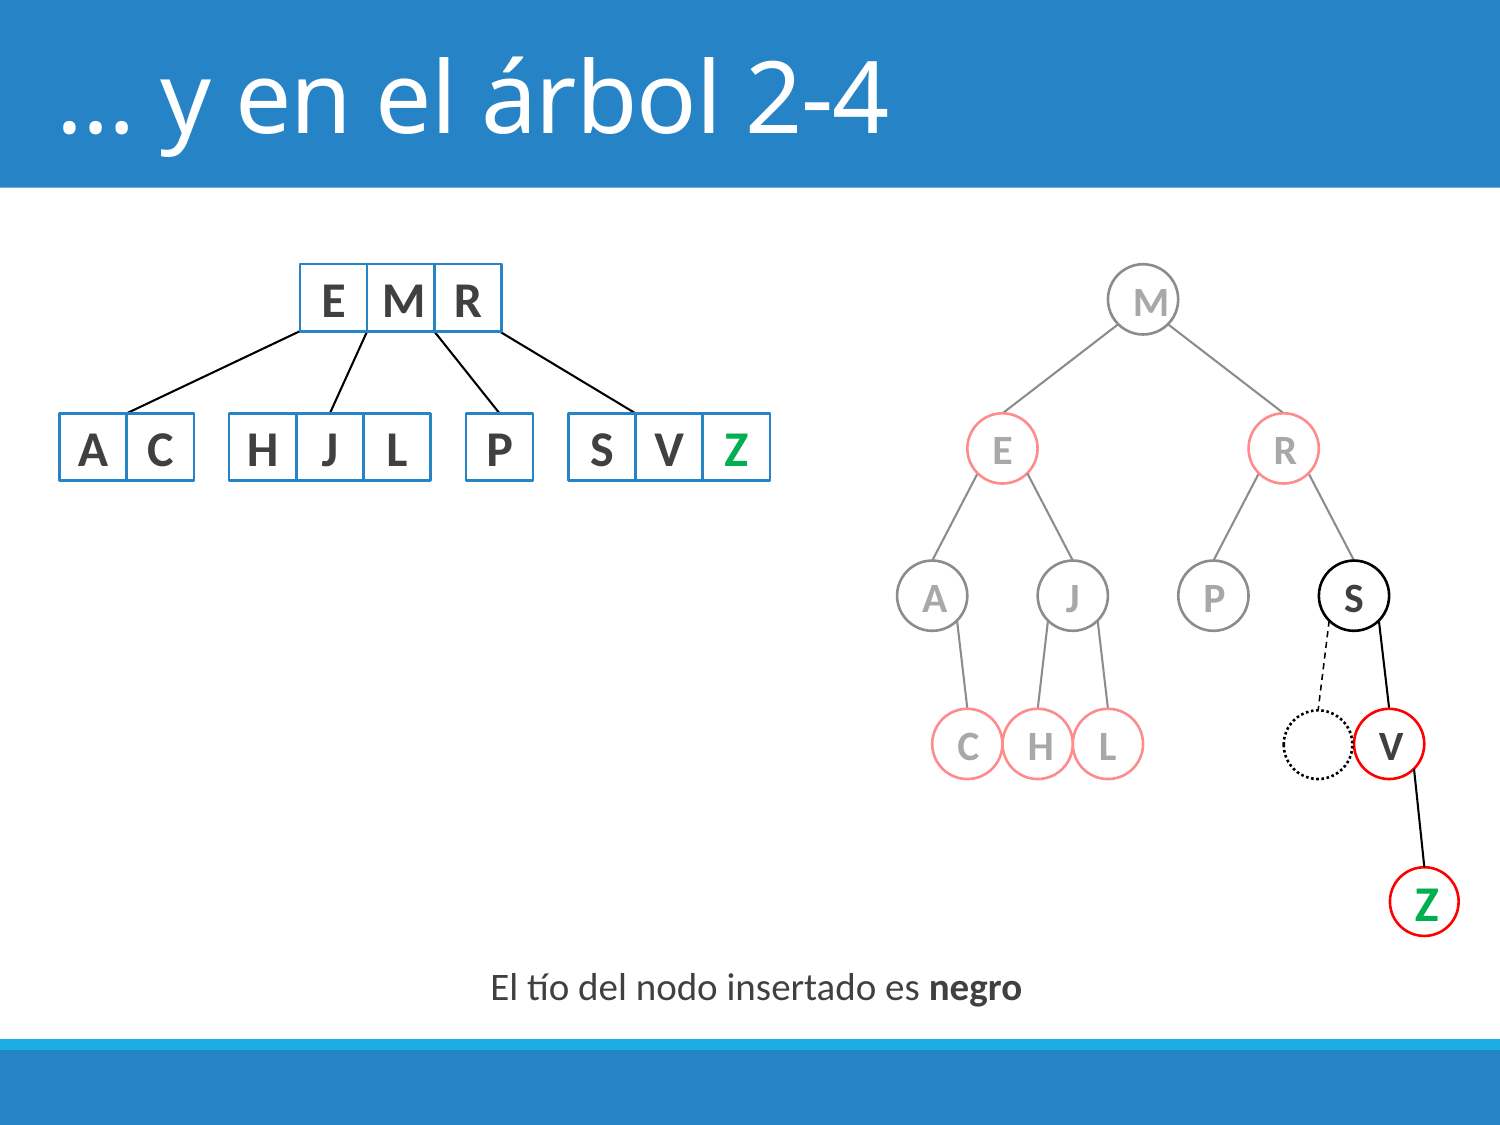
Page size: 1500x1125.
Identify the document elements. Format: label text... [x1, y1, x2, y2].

text_box E [299, 263, 368, 333]
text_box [1317, 620, 1330, 711]
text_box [499, 330, 637, 414]
text_box M [368, 263, 433, 333]
text_box V [1353, 708, 1426, 781]
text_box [1167, 323, 1285, 414]
text_box V [634, 412, 701, 482]
title … y en el árbol 2-4 [41, 0, 1459, 188]
text_box J [298, 412, 362, 482]
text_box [126, 330, 300, 414]
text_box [931, 472, 979, 562]
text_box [1413, 768, 1425, 868]
text_box P [465, 422, 534, 482]
text_box R [433, 263, 503, 329]
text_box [329, 330, 368, 414]
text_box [956, 620, 968, 710]
text_box [1282, 709, 1354, 781]
text_box H [228, 422, 298, 482]
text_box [1097, 620, 1109, 710]
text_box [1037, 620, 1049, 710]
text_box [1026, 472, 1074, 562]
text_box Z [1388, 867, 1460, 938]
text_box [1212, 472, 1260, 562]
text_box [1001, 323, 1119, 414]
list El tío del nodo insertado es negro [41, 930, 1459, 1016]
text_box A [58, 412, 125, 482]
text_box L [362, 412, 432, 482]
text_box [1308, 472, 1355, 562]
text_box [1378, 620, 1390, 710]
text_box [845, 250, 1490, 969]
text_box C [125, 419, 195, 482]
text_box S [567, 422, 634, 482]
text_box Z [701, 412, 771, 482]
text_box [433, 330, 498, 414]
text_box S [1317, 560, 1391, 633]
